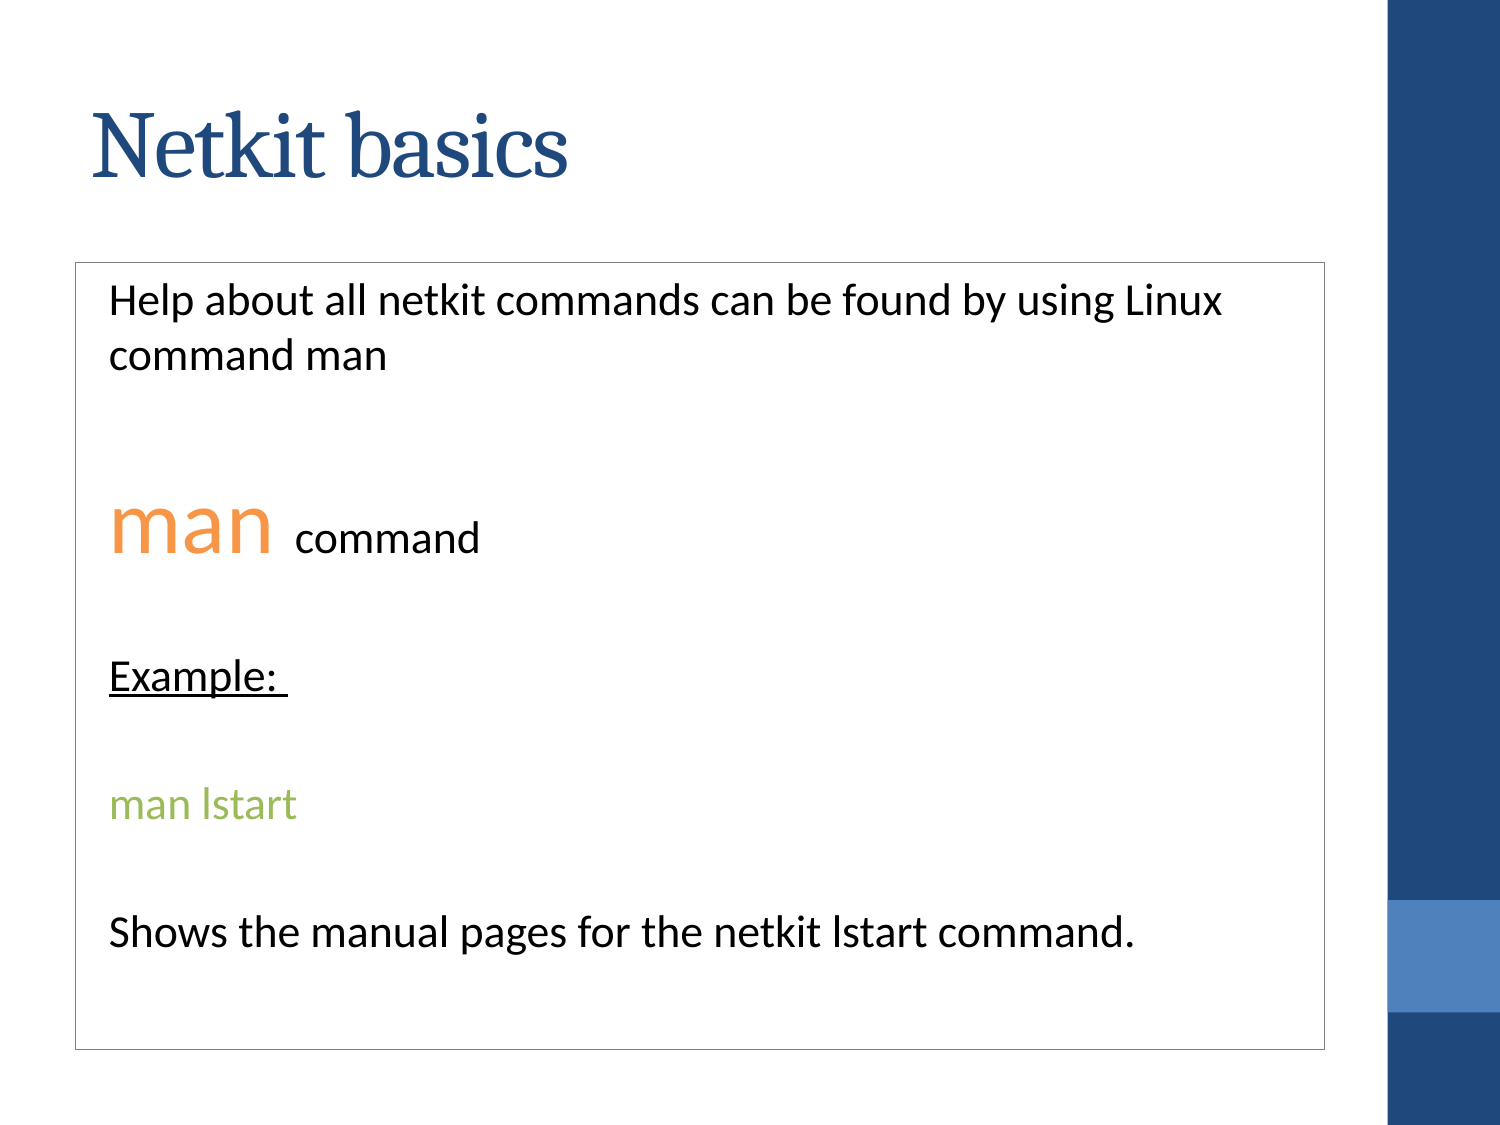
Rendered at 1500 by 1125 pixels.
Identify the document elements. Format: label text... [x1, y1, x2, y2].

list Help about all netkit commands can be found by using Linux command man man command Example: man lstart Shows the manual pages for the netkit lstart command. [75, 262, 1325, 1050]
title Netkit basics [75, 45, 1325, 233]
